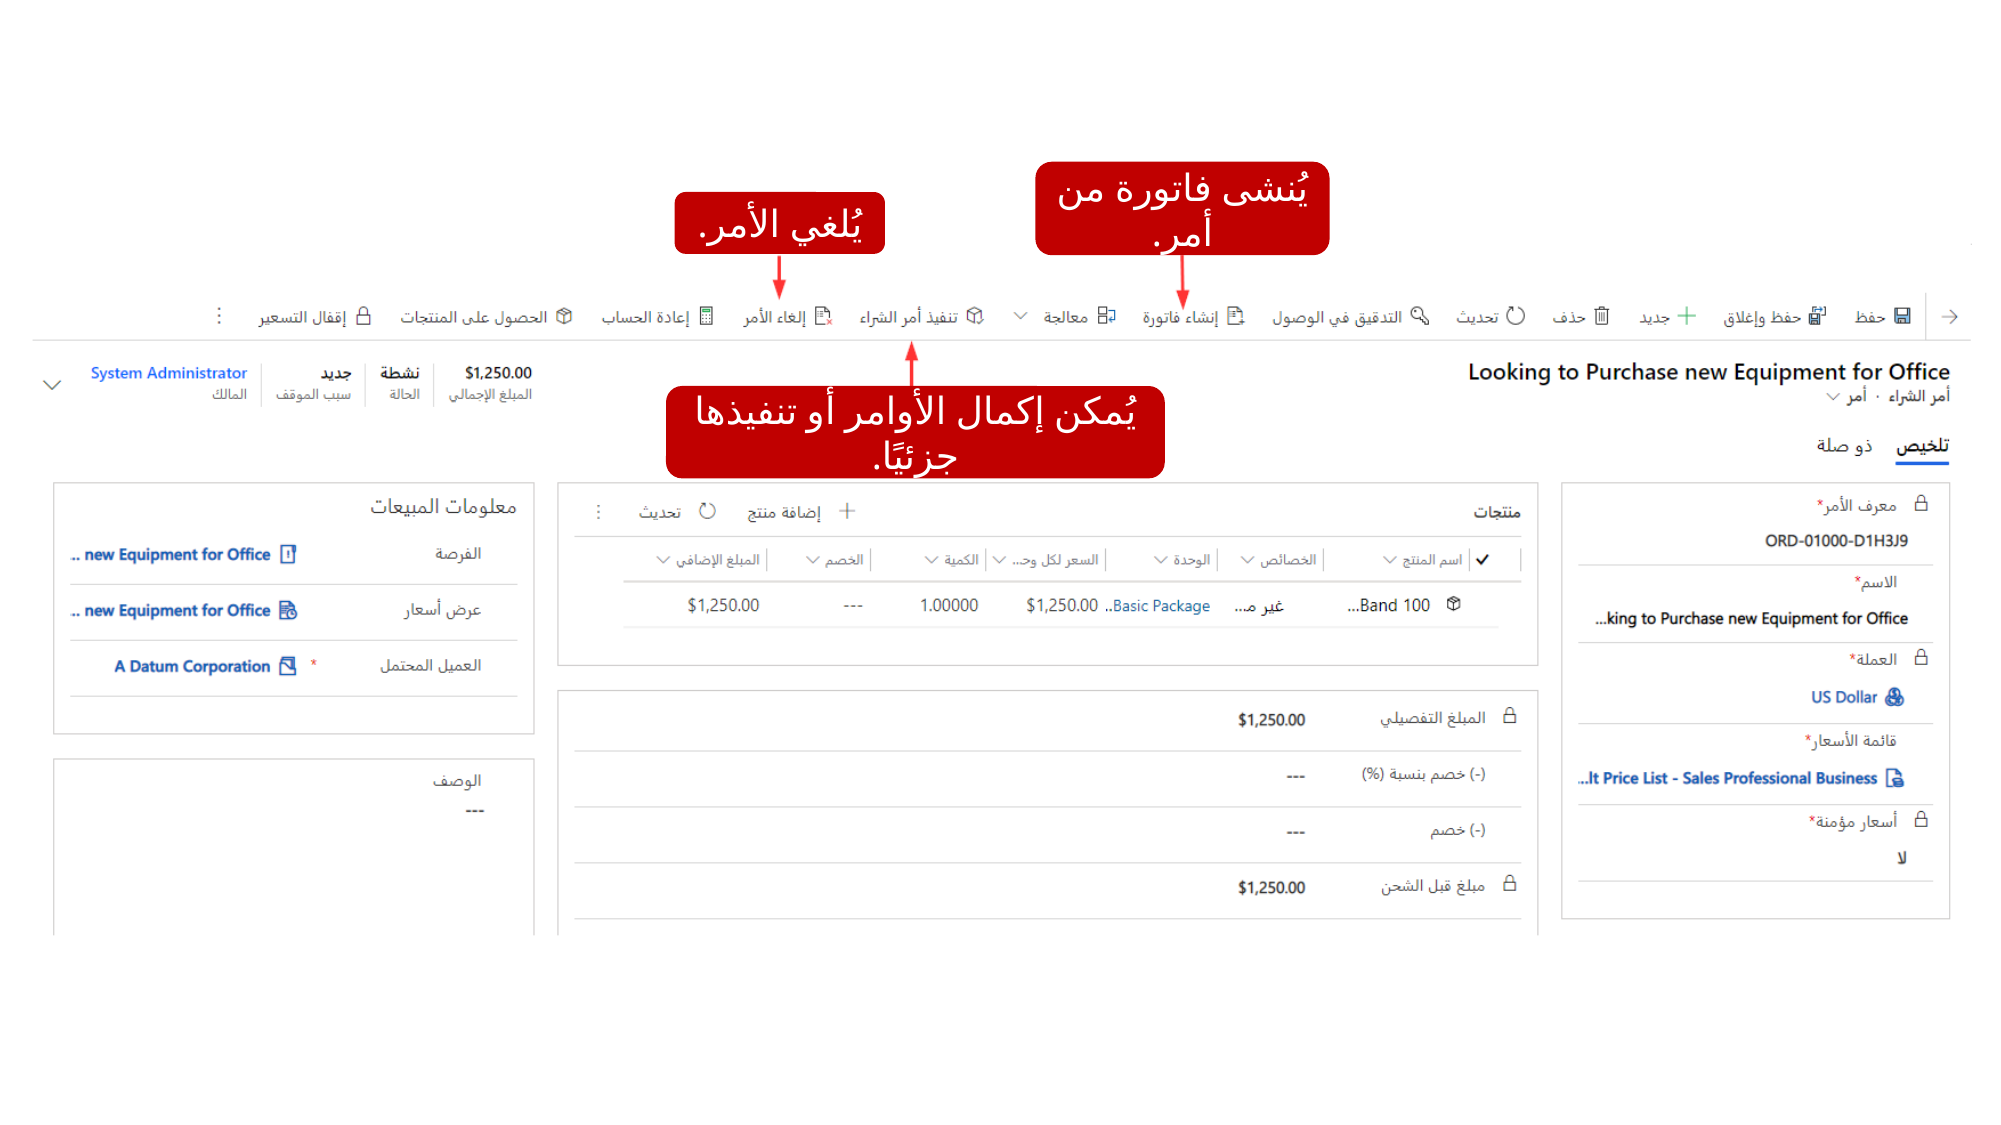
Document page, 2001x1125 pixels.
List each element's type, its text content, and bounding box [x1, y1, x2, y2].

text_box يُنشى فاتورة من أمر. [1035, 161, 1330, 197]
picture [11, 197, 1972, 1005]
text_box يُلغي الأمر. [676, 191, 884, 197]
